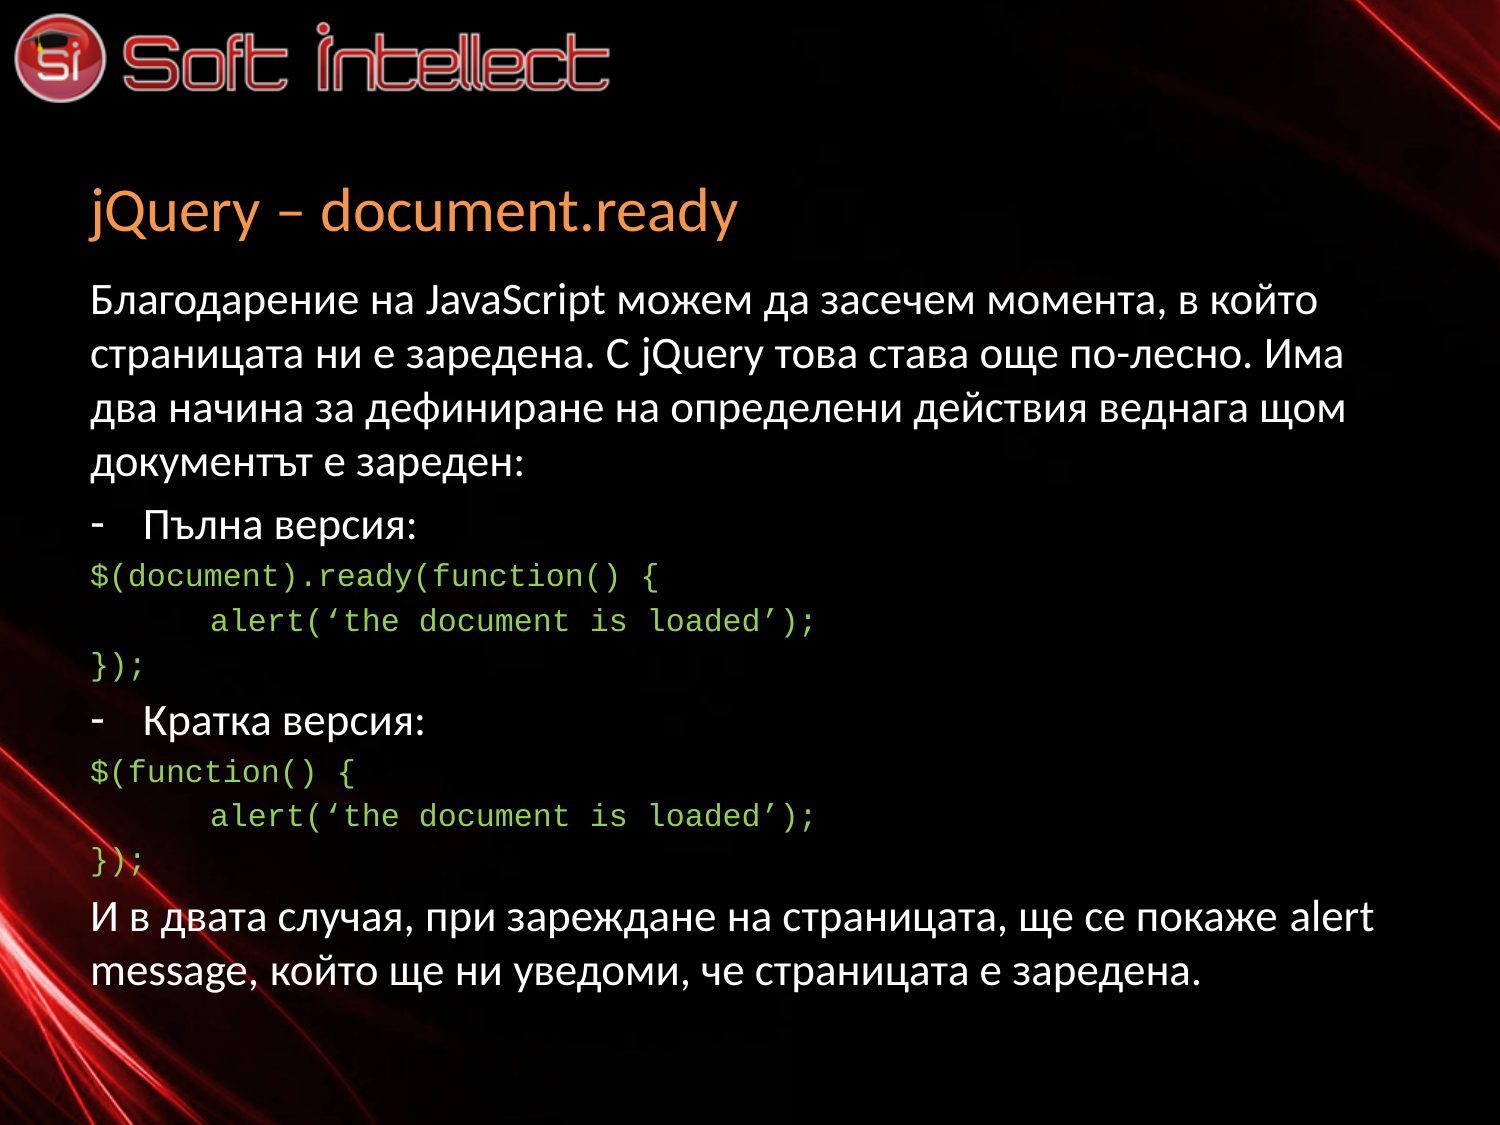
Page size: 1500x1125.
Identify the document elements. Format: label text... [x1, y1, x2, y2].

picture [0, 0, 1500, 1125]
title jQuery – document.ready [75, 112, 1488, 300]
list Благодарение на JavaScript можем да засечем момента, в който страницата ни е заредена. С jQuery това става още по-лесно. Има два начина за дефиниране на определени действия веднага щом документът е зареден: Пълна версия: $(document).ready(function() { alert(‘the document is loaded’); }); Кратка версия: $(function() { alert(‘the document is loaded’); }); И в двата случая, при зареждане на страницата, ще се покаже alert message, който ще ни уведоми, че страницата е заредена. [75, 262, 1425, 1005]
